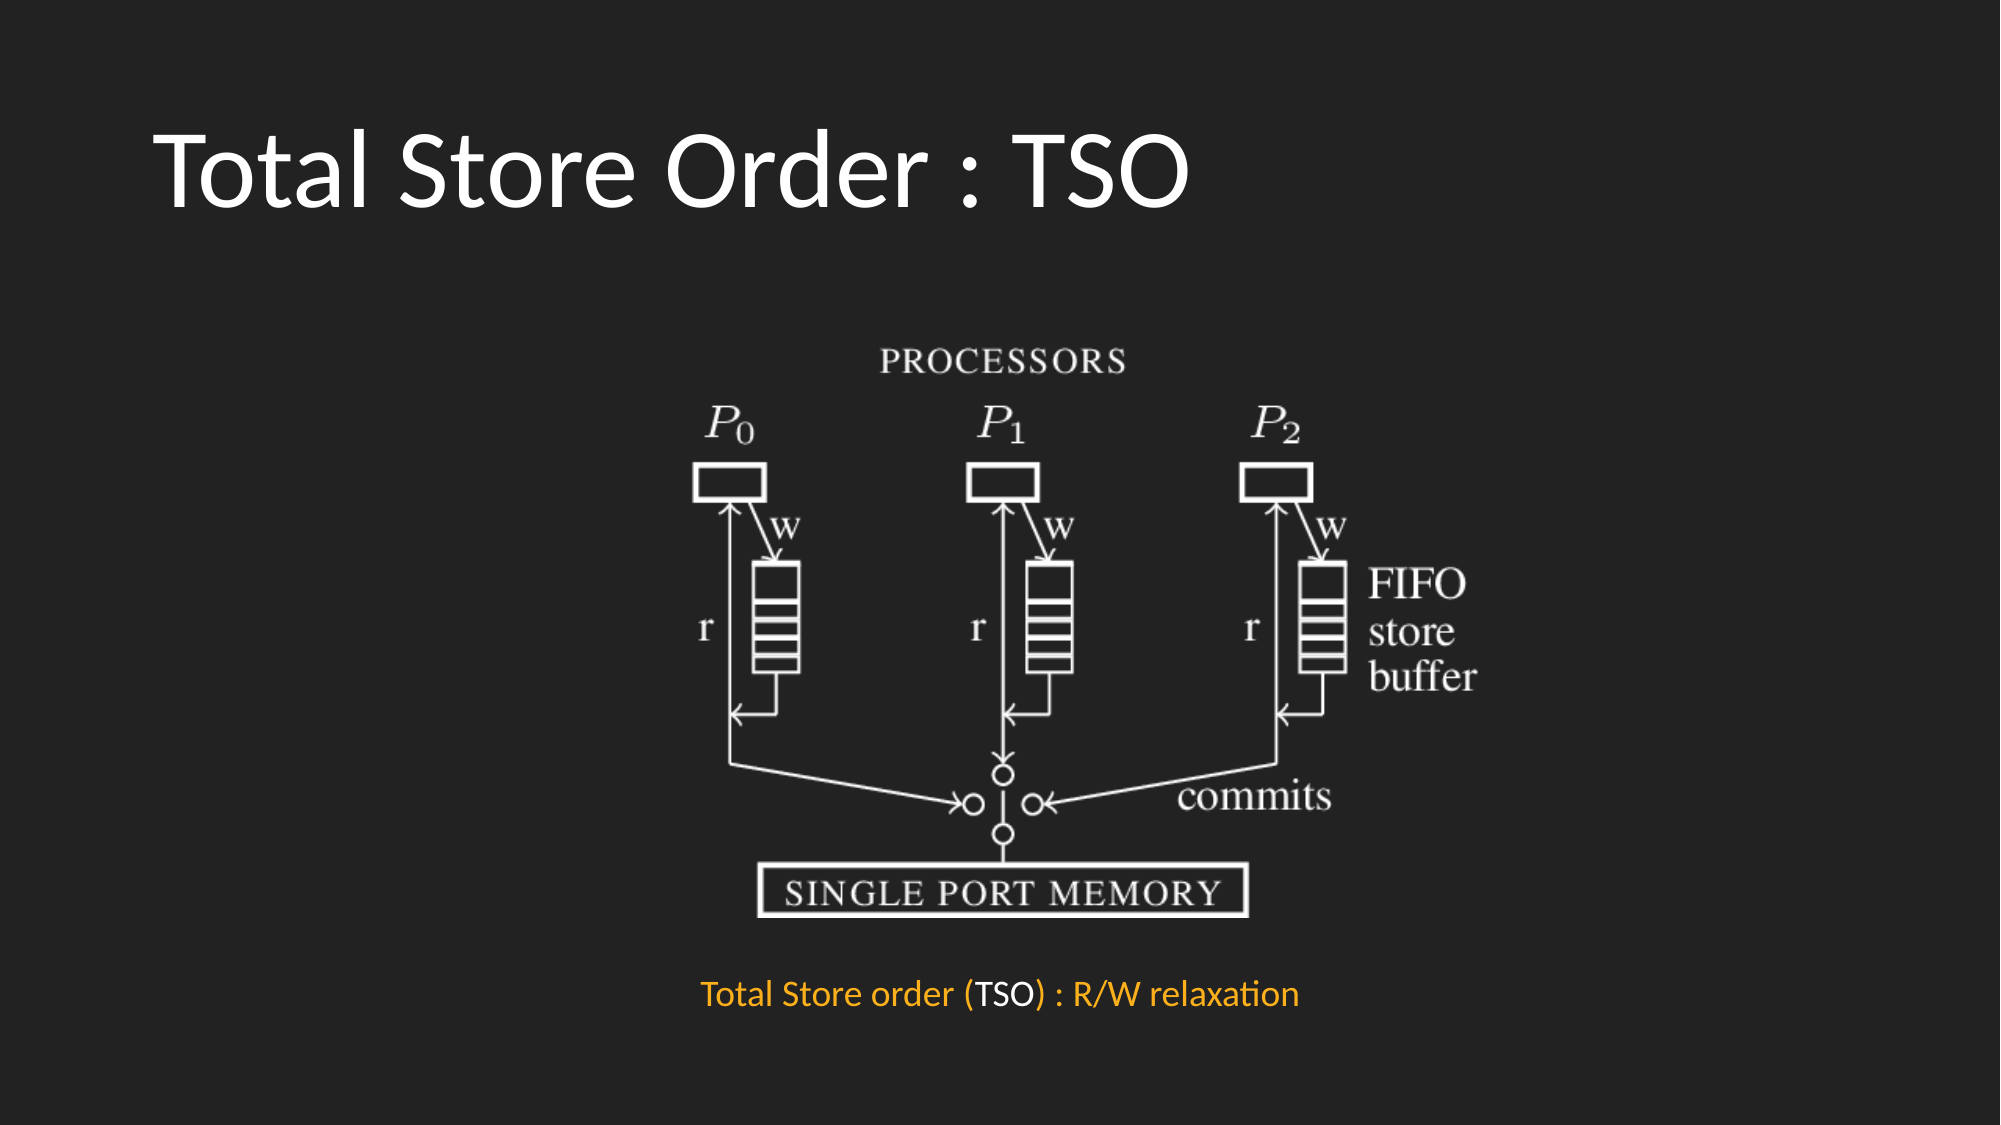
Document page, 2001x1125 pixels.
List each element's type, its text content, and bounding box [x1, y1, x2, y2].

text_box Total Store order (TSO) : R/W relaxation [685, 961, 1316, 1022]
title Total Store Order : TSO [137, 59, 1903, 282]
picture [683, 334, 1492, 918]
